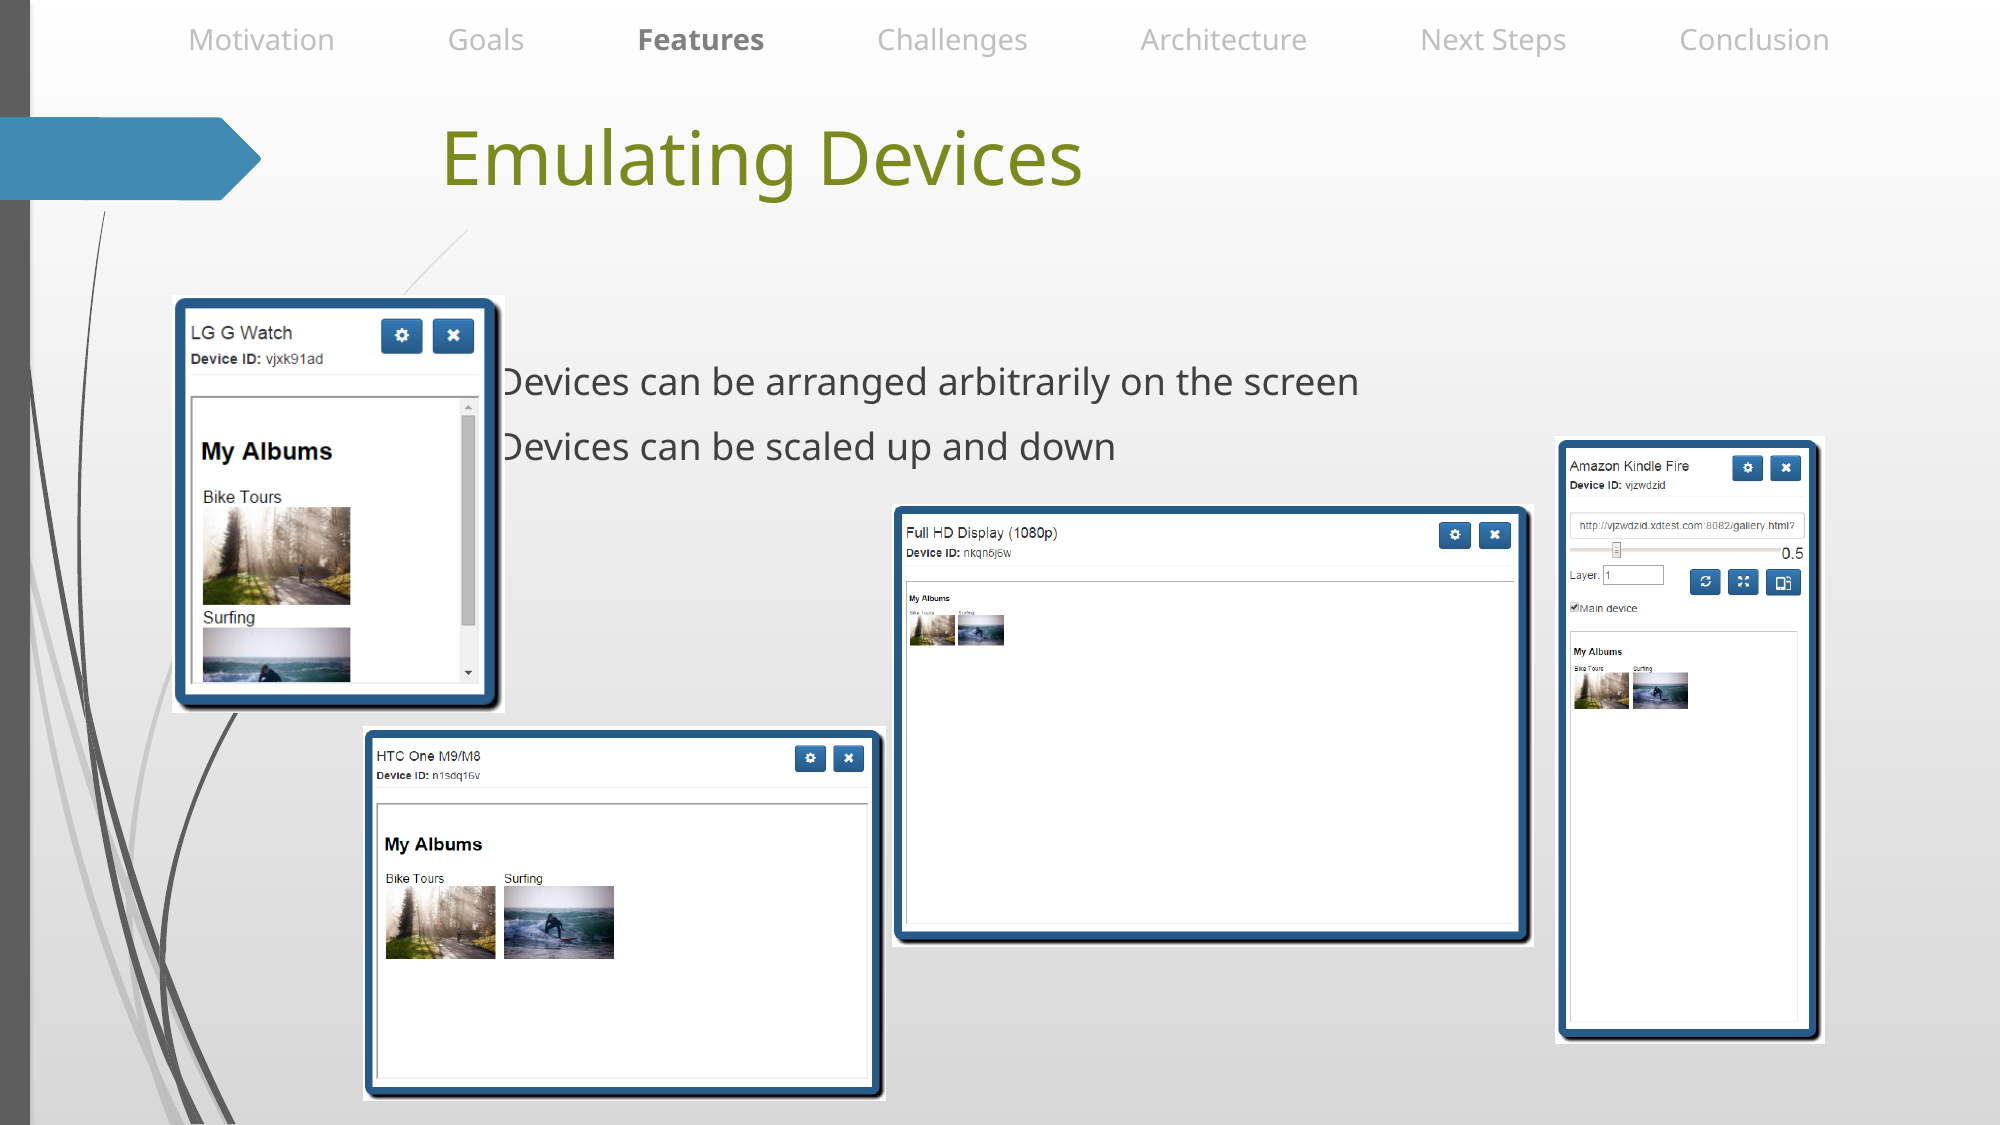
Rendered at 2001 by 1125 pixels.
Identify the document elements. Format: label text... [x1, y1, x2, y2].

text_box Motivation Goals Features Challenges Architecture Next Steps Conclusion [173, 14, 1846, 65]
picture [172, 295, 505, 713]
title Emulating Devices [425, 102, 1888, 313]
picture [892, 504, 1534, 947]
picture [362, 725, 886, 1102]
picture [1555, 436, 1826, 1044]
list Devices can be arranged arbitrarily on the screen Devices can be scaled up and down [424, 350, 1888, 970]
